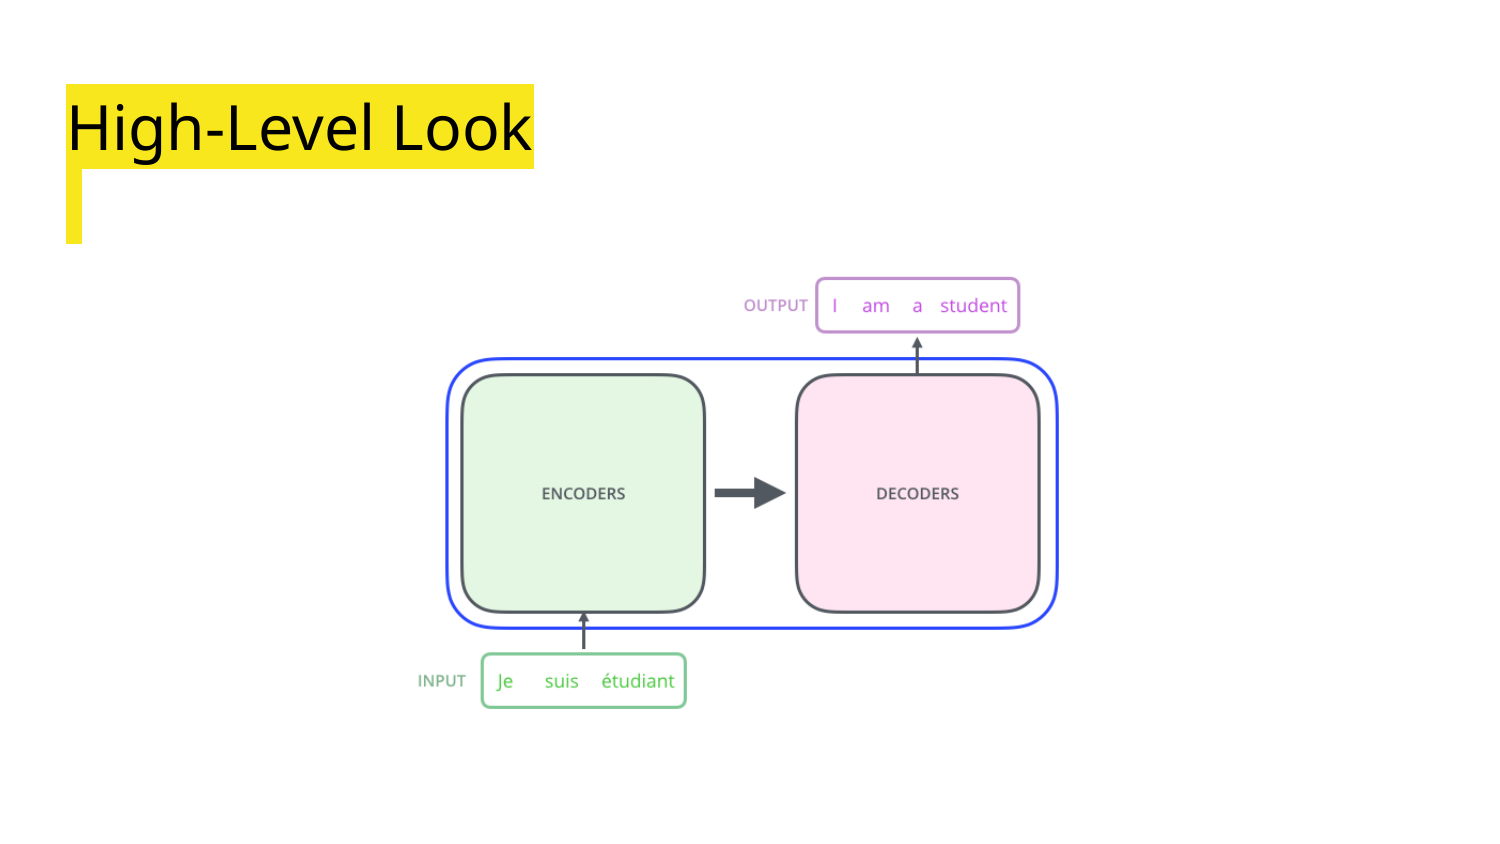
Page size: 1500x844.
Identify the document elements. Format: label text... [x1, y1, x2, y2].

picture [345, 248, 1155, 756]
title High-Level Look [51, 72, 1449, 167]
